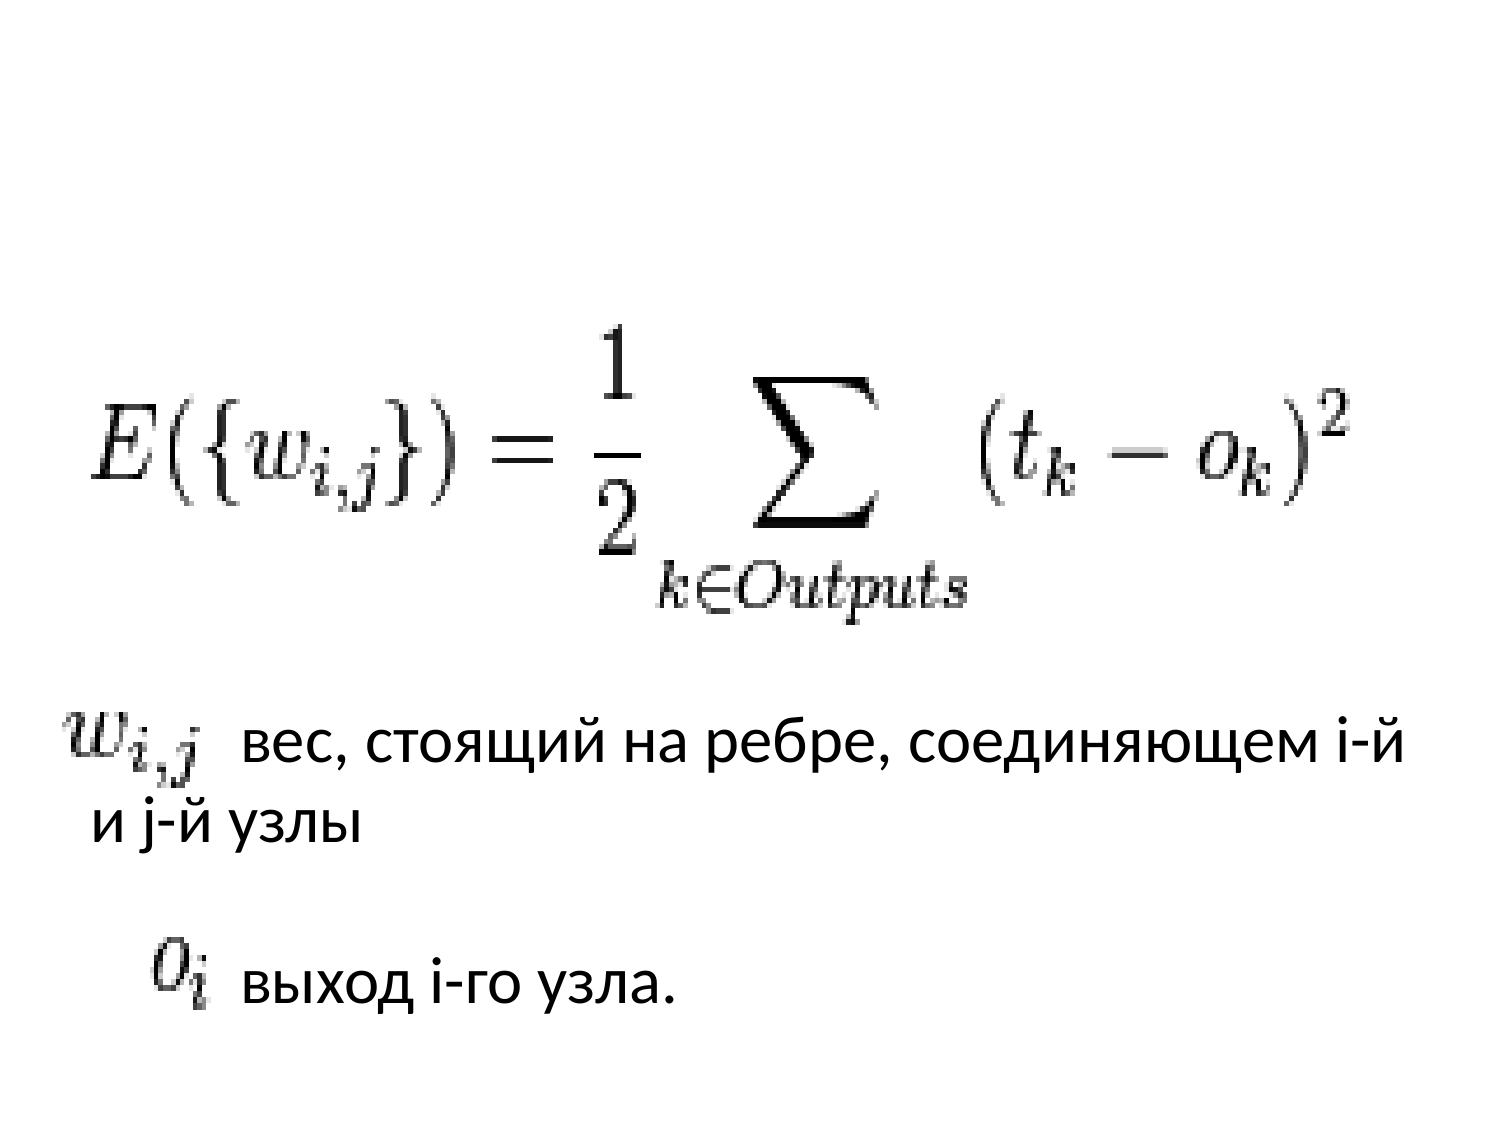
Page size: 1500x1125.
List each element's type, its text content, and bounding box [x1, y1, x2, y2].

picture [62, 712, 201, 788]
title вес, стоящий на ребре, соединяющем i-й и j-й узлы выход i-го узла. [75, 662, 1425, 1050]
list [87, 324, 1351, 626]
picture [149, 937, 212, 1010]
